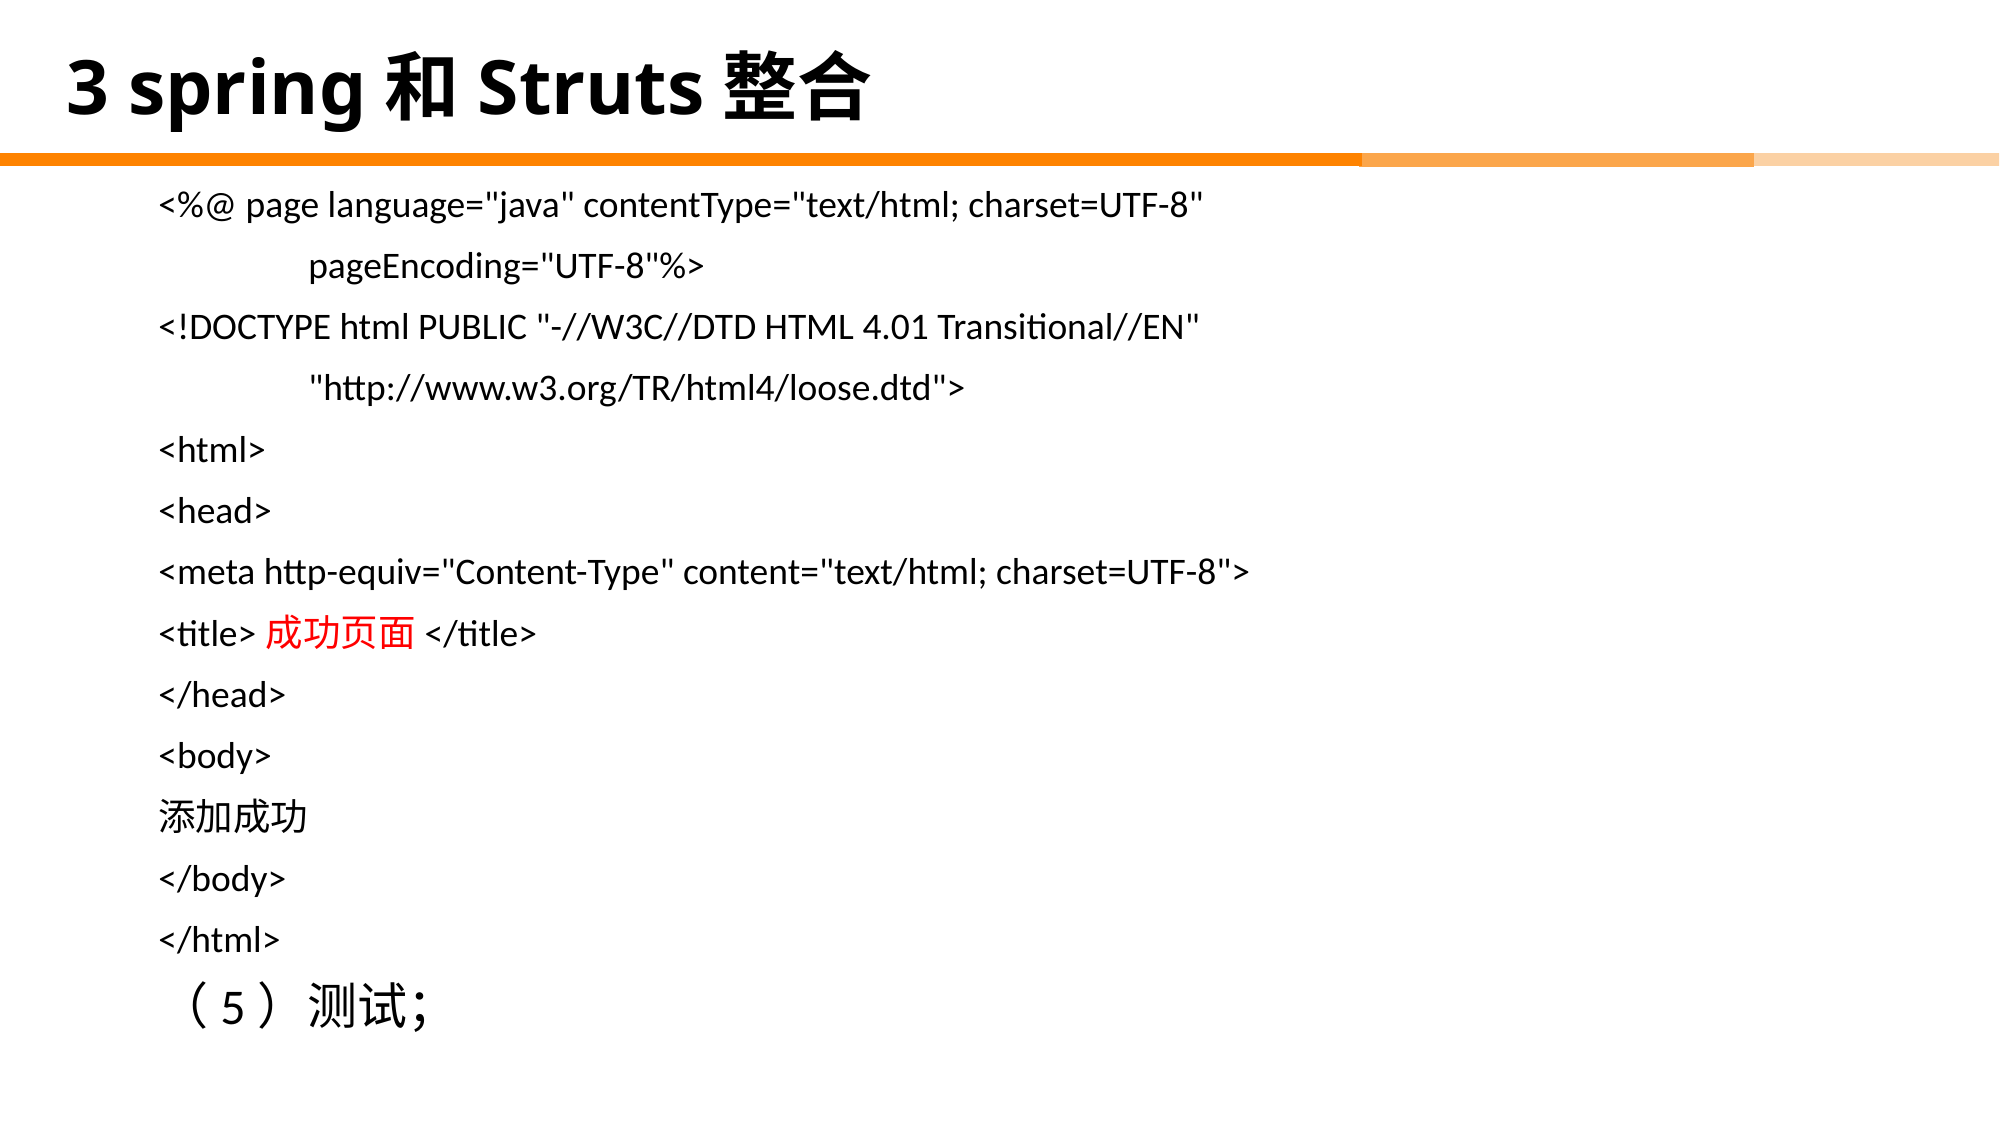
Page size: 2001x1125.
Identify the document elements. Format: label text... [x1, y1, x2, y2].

list <%@ page language="java" contentType="text/html; charset=UTF-8" pageEncoding="UTF-8"%> <!DOCTYPE html PUBLIC "-//W3C//DTD HTML 4.01 Transitional//EN" "http://www.w3.org/TR/html4/loose.dtd"> <html> <head> <meta http-equiv="Content-Type" content="text/html; charset=UTF-8"> <title>成功页面</title> </head> <body> 添加成功 </body> </html> （5）测试； [143, 176, 1816, 1060]
title 3 spring和Struts整合 [50, 40, 1602, 142]
picture [0, 153, 2000, 167]
